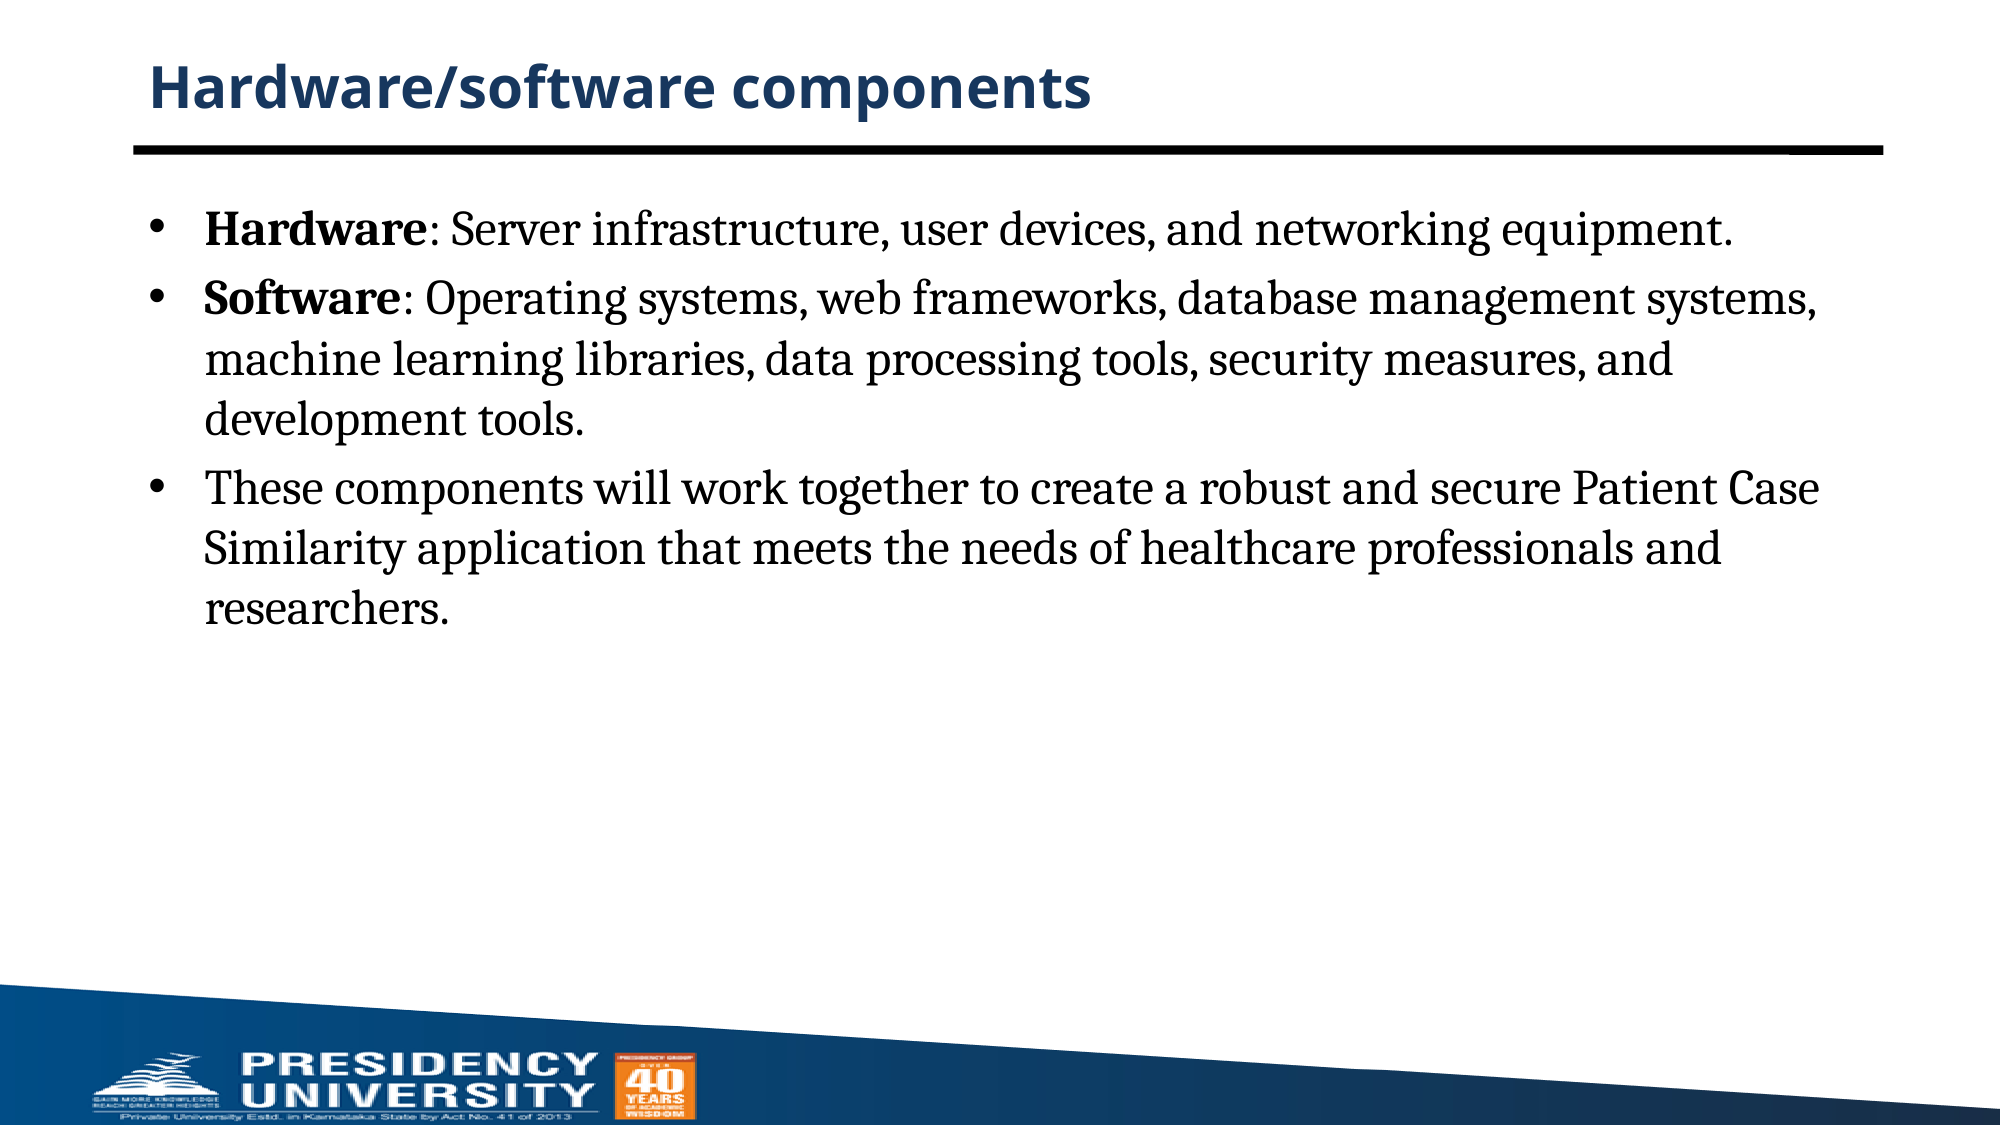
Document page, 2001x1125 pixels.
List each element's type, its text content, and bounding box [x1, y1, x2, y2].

title Hardware/software components [133, 45, 1884, 125]
picture [0, 982, 2000, 1125]
list Hardware: Server infrastructure, user devices, and networking equipment. Software: Operating systems, web frameworks, database management systems, machine learning libraries, data processing tools, security measures, and development tools. These components will work together to create a robust and secure Patient Case Similarity application that meets the needs of healthcare professionals and researchers. [133, 187, 1884, 1000]
